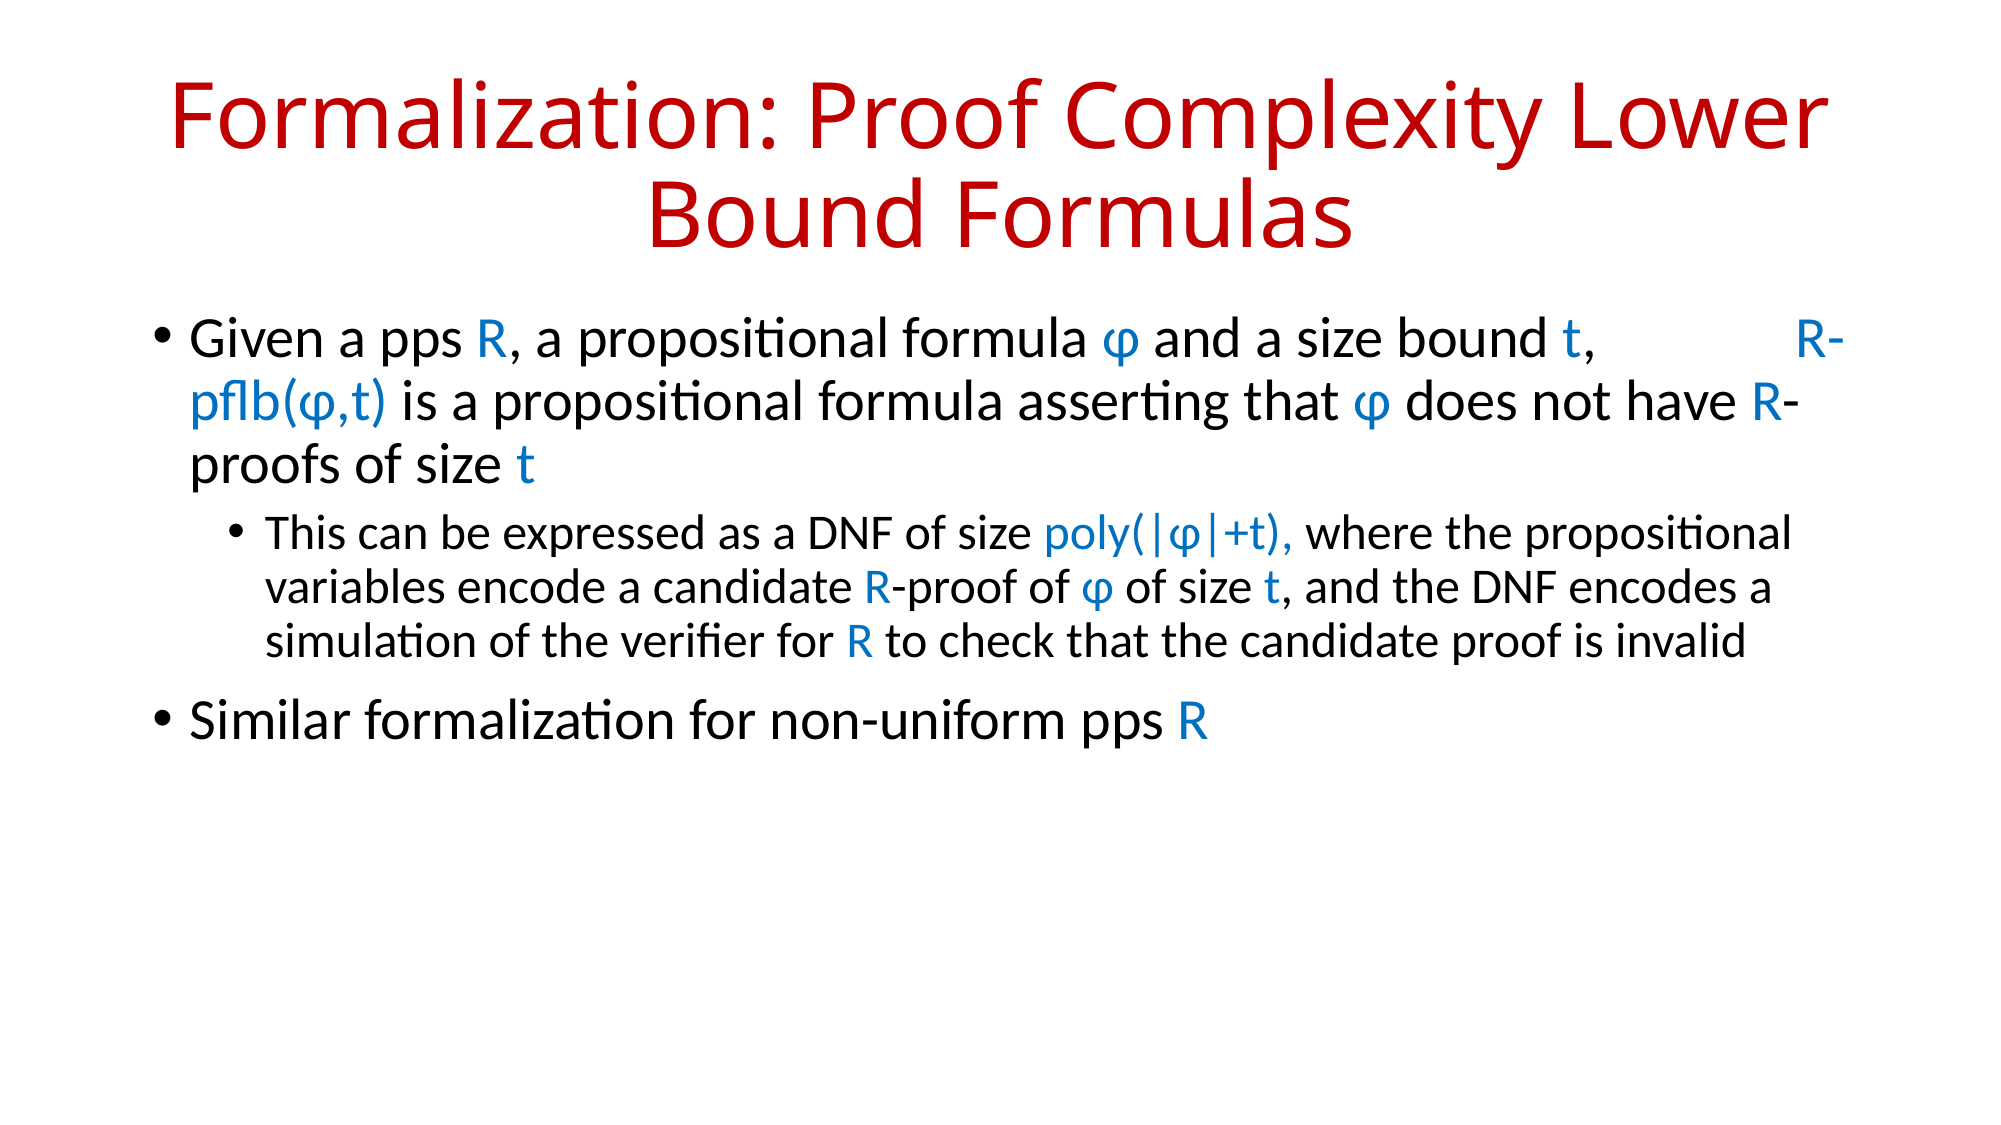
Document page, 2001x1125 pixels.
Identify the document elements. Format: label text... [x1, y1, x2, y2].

list Given a pps R, a propositional formula φ and a size bound t, R-pflb(φ,t) is a propositional formula asserting that φ does not have R-proofs of size t This can be expressed as a DNF of size poly(|φ|+t), where the propositional variables encode a candidate R-proof of φ of size t, and the DNF encodes a simulation of the verifier for R to check that the candidate proof is invalid Similar formalization for non-uniform pps R [137, 299, 1863, 1014]
title Formalization: Proof Complexity Lower Bound Formulas [137, 59, 1863, 278]
